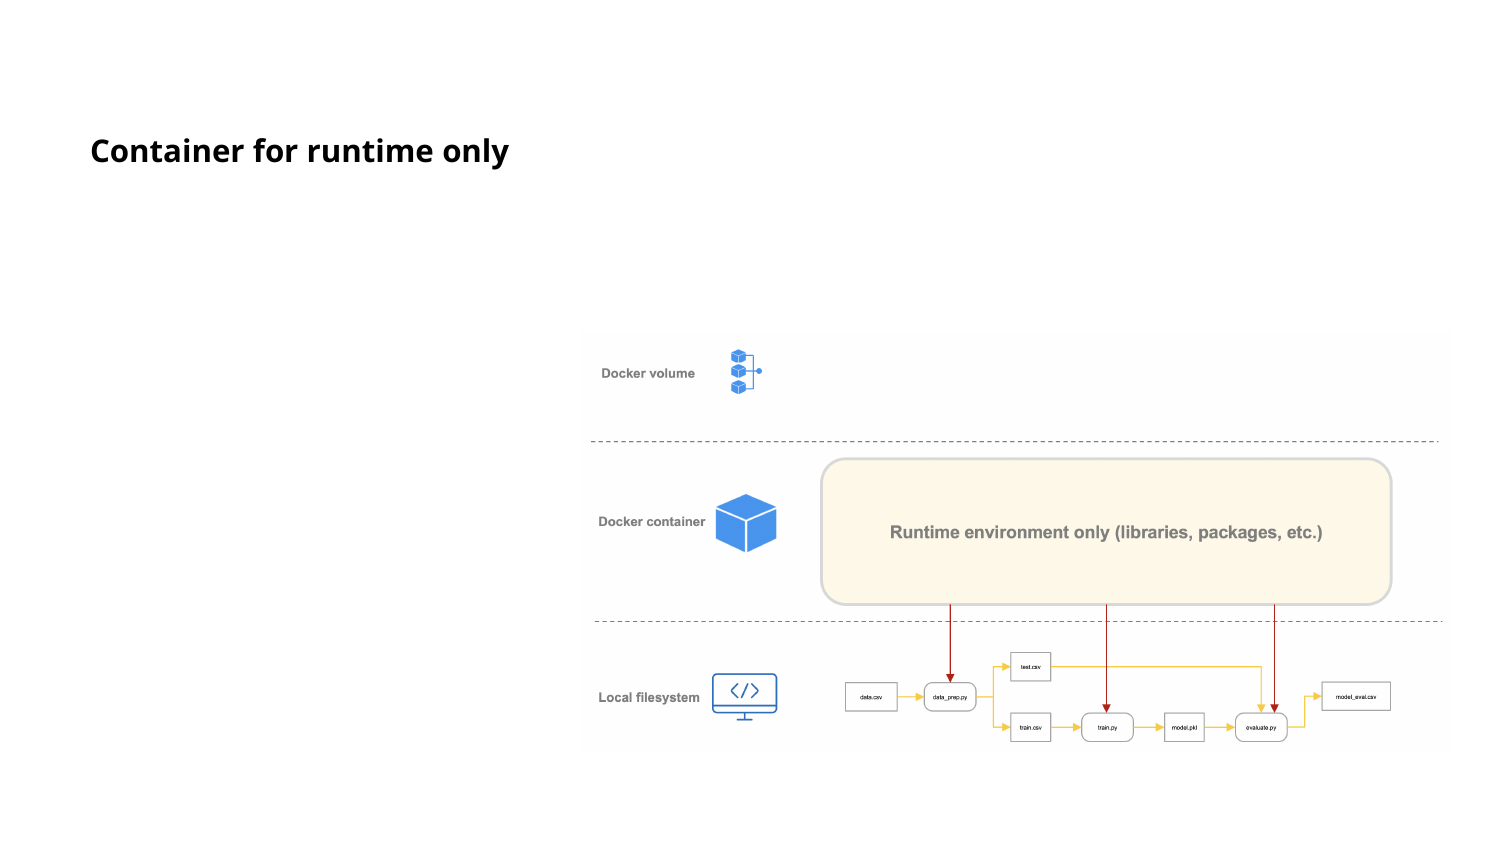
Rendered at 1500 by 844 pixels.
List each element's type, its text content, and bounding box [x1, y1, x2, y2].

title Container for runtime only [75, 33, 569, 177]
picture [579, 330, 1454, 754]
